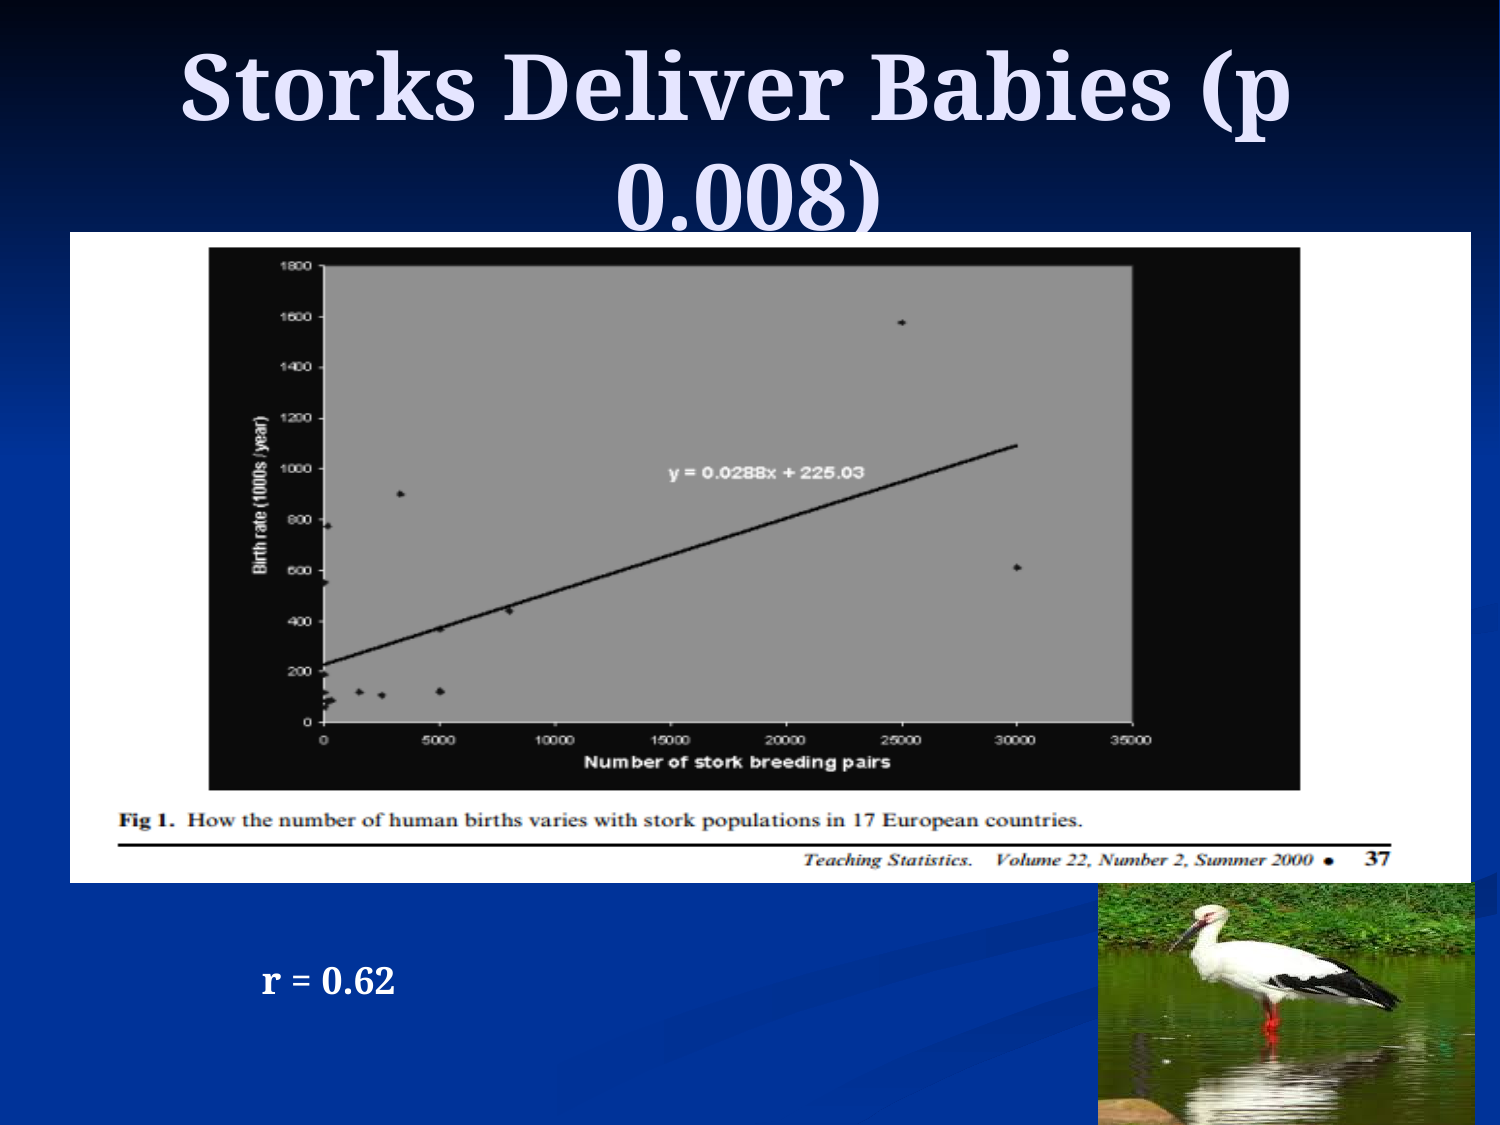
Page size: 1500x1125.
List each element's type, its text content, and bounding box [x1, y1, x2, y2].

picture [70, 232, 1471, 883]
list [1098, 882, 1476, 1125]
title Storks Deliver Babies (p  0.008) [75, 45, 1425, 230]
text_box r = 0.62 [237, 949, 525, 1010]
